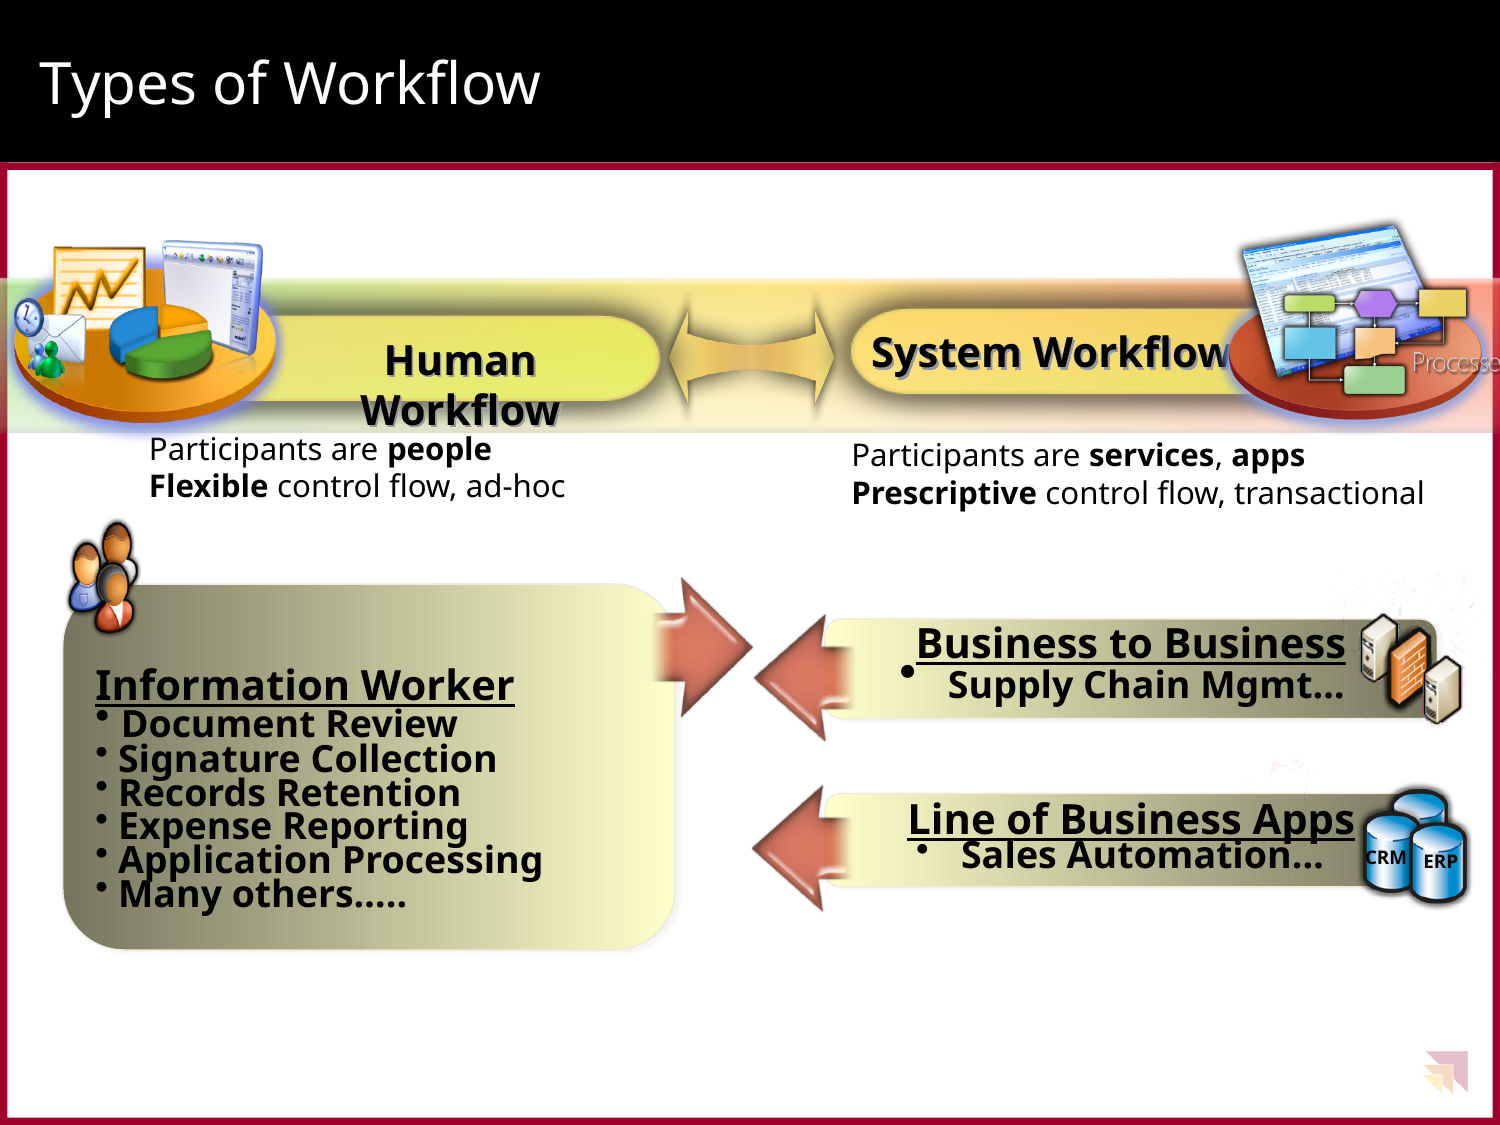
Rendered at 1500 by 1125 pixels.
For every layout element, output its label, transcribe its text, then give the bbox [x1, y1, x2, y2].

picture [652, 262, 804, 435]
picture [0, 246, 289, 446]
picture [0, 440, 1500, 463]
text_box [749, 771, 1476, 913]
text_box Participants are people Flexible control flow, ad-hoc [134, 483, 660, 512]
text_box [11, 239, 655, 428]
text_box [62, 515, 754, 951]
text_box Participants are services, apps Prescriptive control flow, transactional [836, 483, 1467, 549]
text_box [806, 214, 1500, 438]
title Types of Workflow [24, 12, 1438, 150]
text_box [752, 551, 1496, 756]
